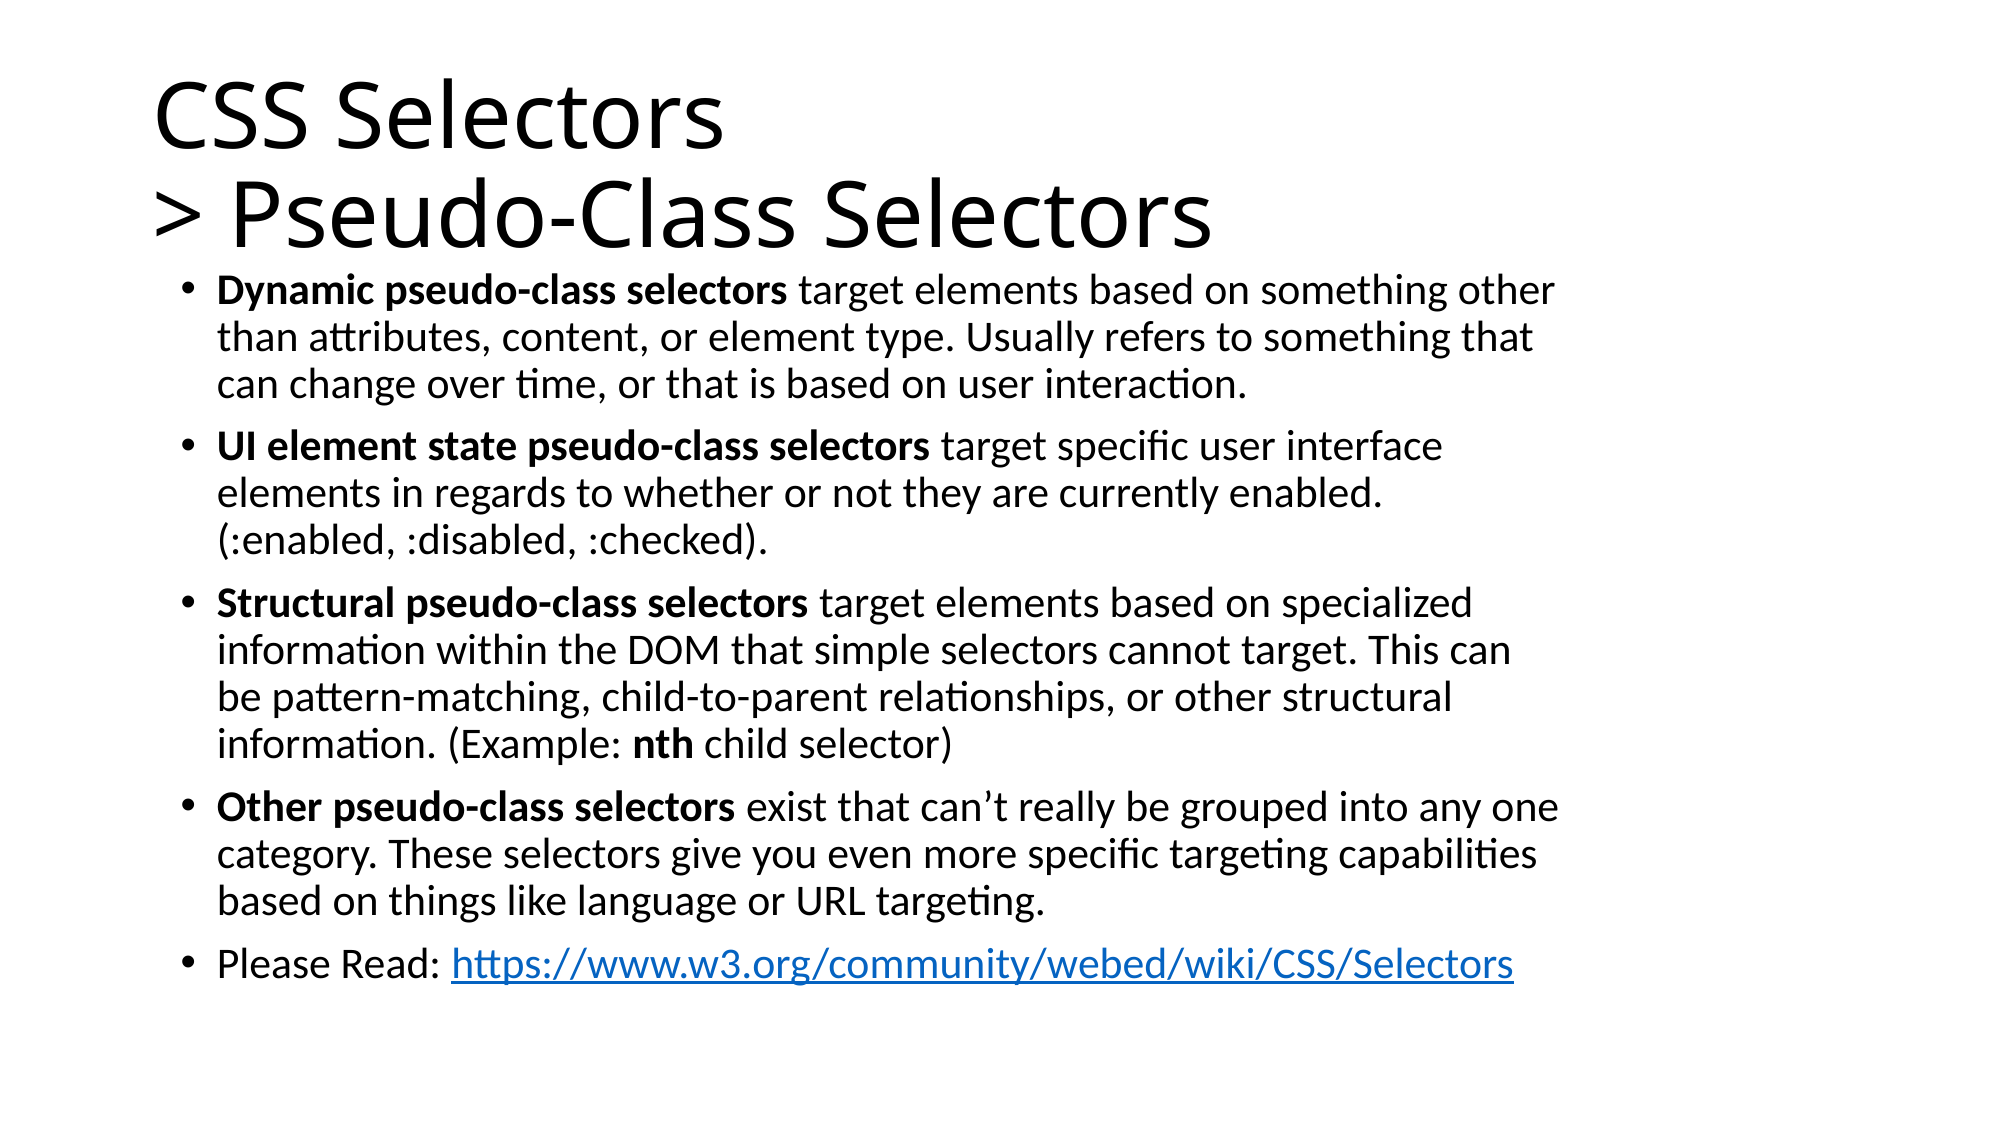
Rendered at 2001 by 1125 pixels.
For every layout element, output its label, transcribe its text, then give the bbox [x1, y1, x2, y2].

list Dynamic pseudo-class selectors target elements based on something other than attributes, content, or element type. Usually refers to something that can change over time, or that is based on user interaction. UI element state pseudo-class selectors target specific user interface elements in regards to whether or not they are currently enabled. (:enabled, :disabled, :checked). Structural pseudo-class selectors target elements based on specialized information within the DOM that simple selectors cannot target. This can be pattern-matching, child-to-parent relationships, or other structural information. (Example: nth child selector) Other pseudo-class selectors exist that can’t really be grouped into any one category. These selectors give you even more specific targeting capabilities based on things like language or URL targeting. Please Read: https://www.w3.org/community/webed/wiki/CSS/Selectors [165, 258, 1576, 1000]
title CSS Selectors > Pseudo-Class Selectors [137, 59, 1863, 278]
